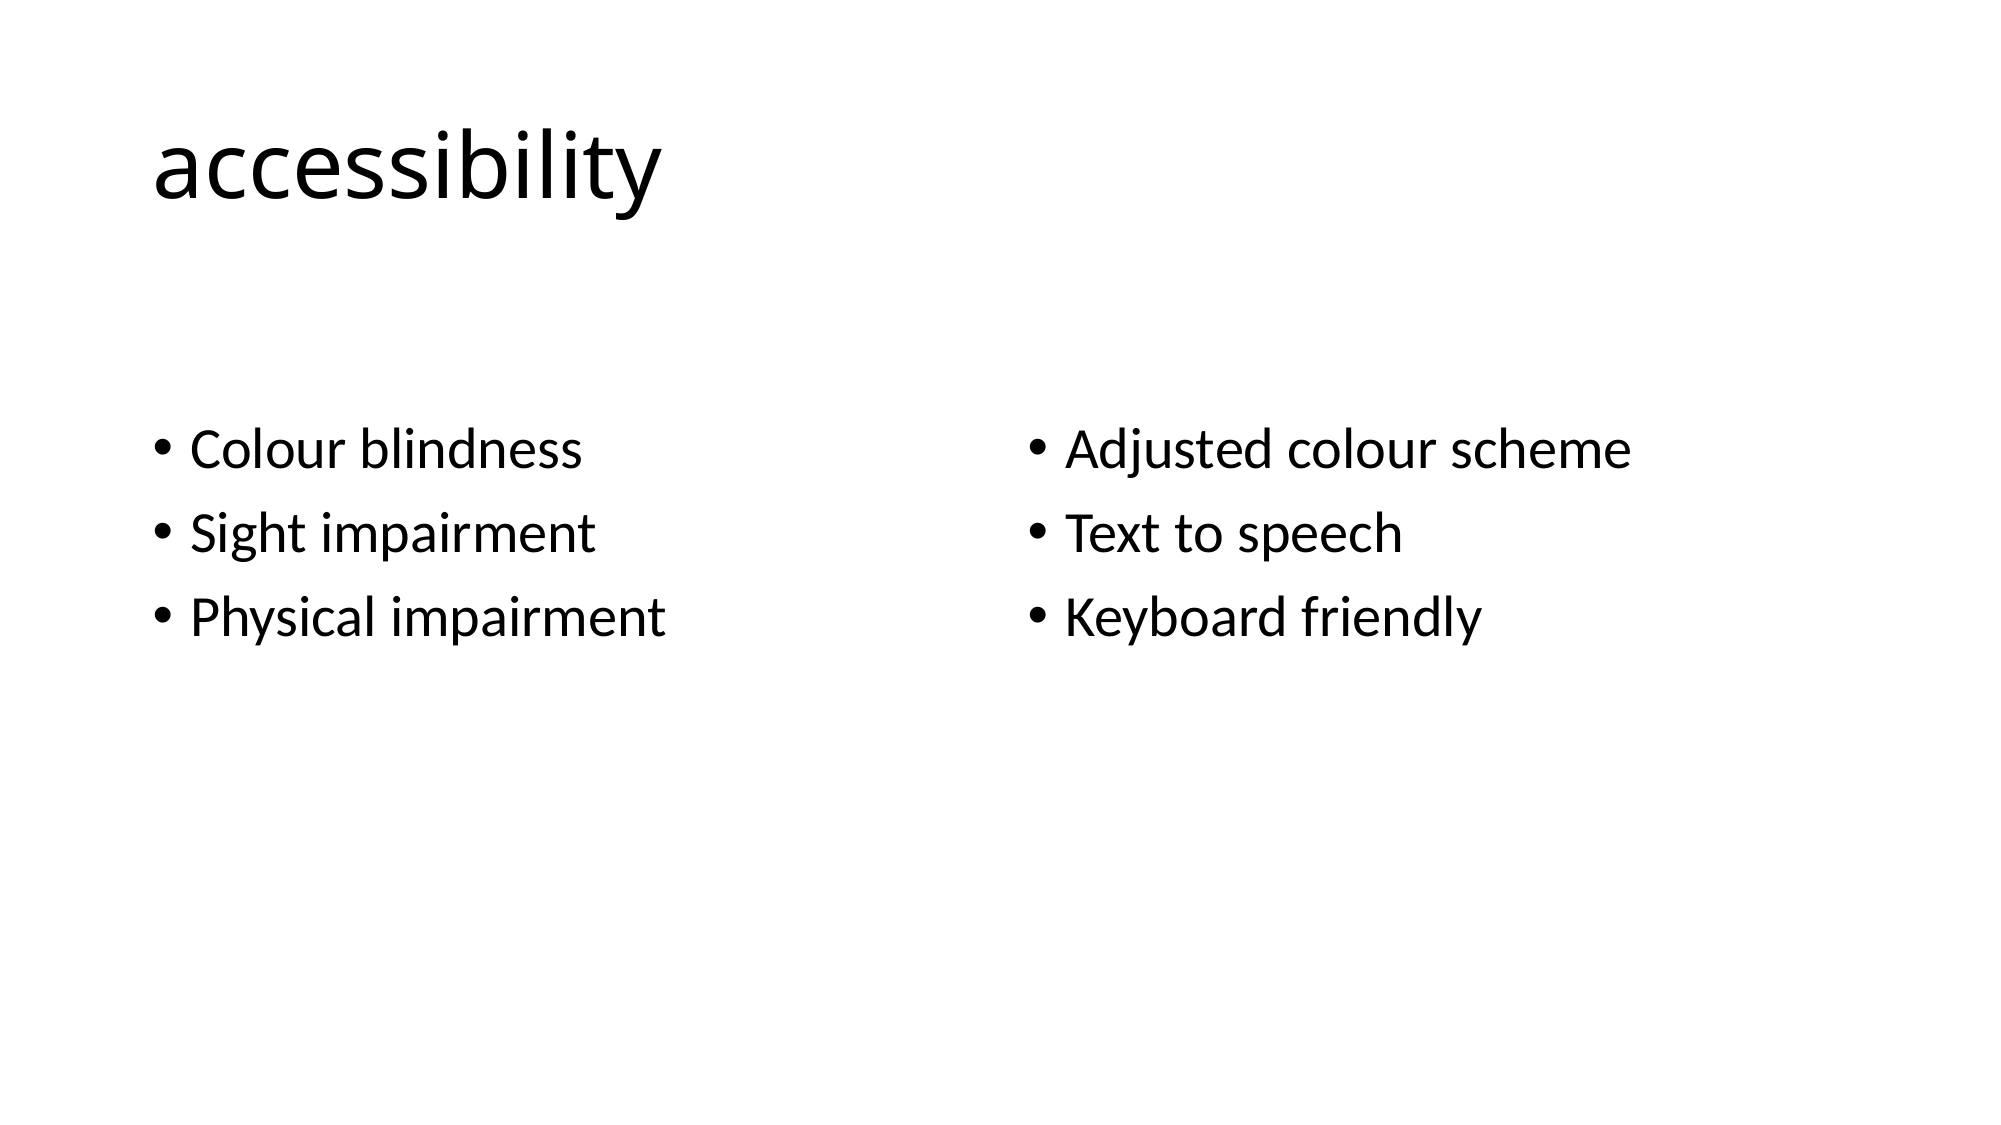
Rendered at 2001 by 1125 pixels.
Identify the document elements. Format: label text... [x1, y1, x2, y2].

list Adjusted colour scheme Text to speech Keyboard friendly [1012, 410, 1863, 1016]
list Colour blindness Sight impairment Physical impairment [137, 410, 984, 1016]
title accessibility [137, 59, 1863, 278]
